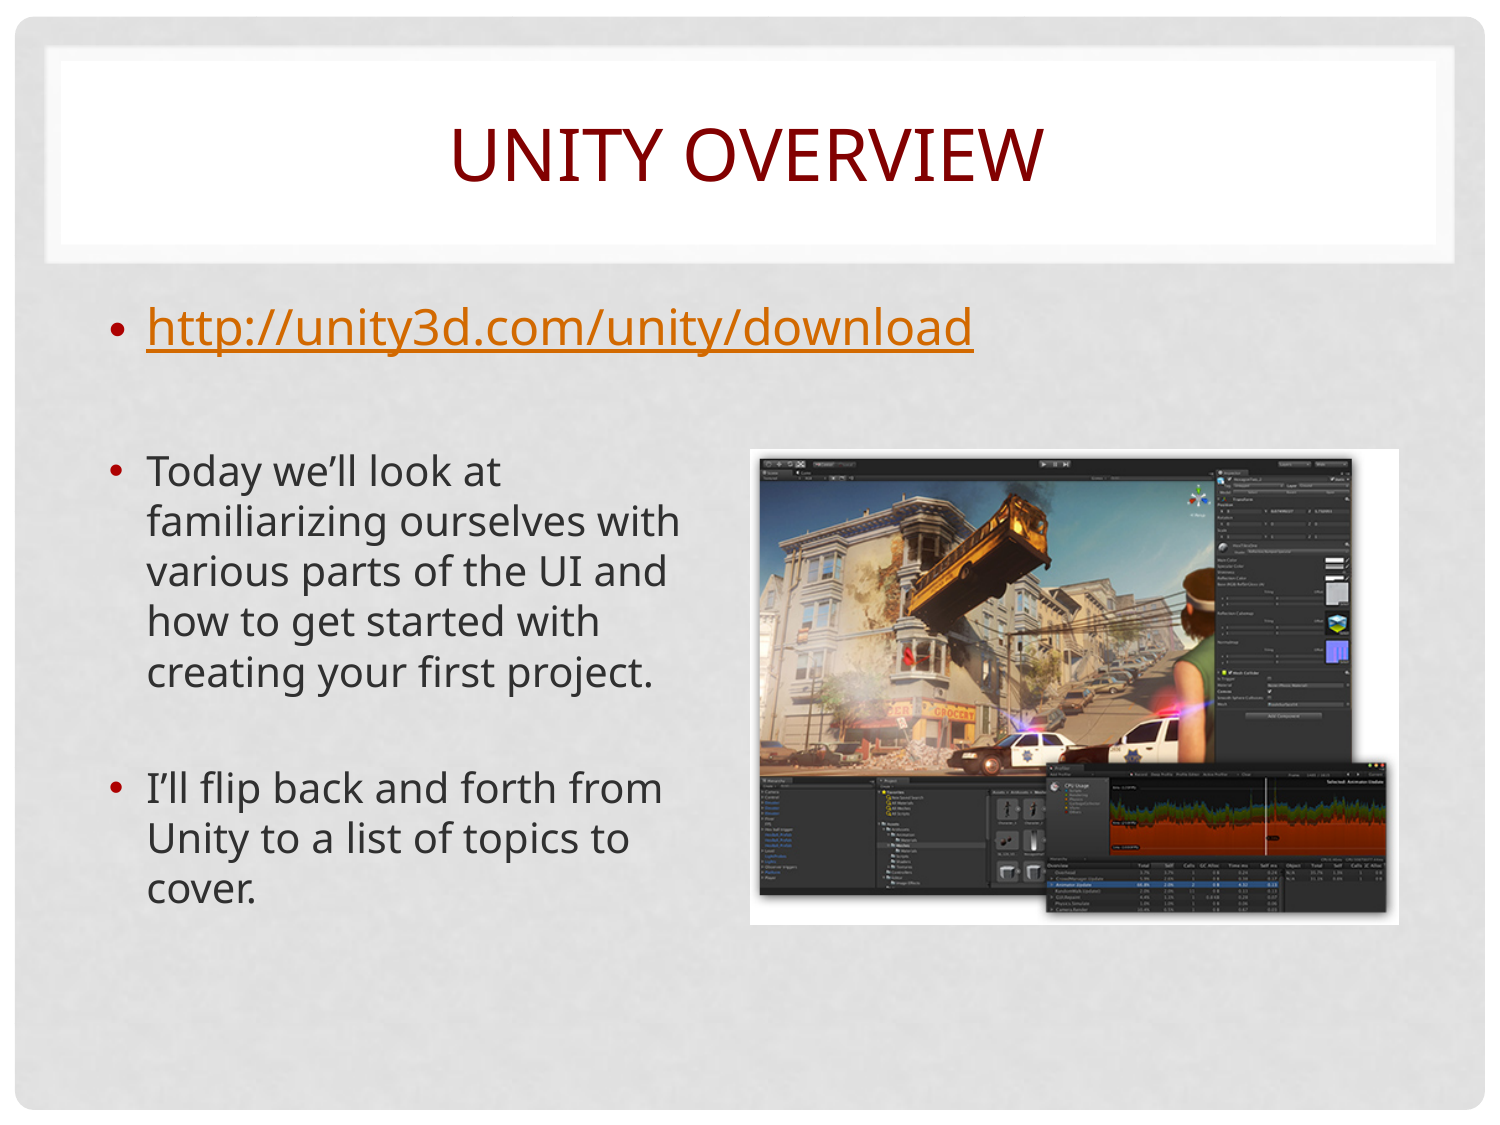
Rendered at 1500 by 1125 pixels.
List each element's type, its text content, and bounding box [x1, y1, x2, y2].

title Unity overview [69, 66, 1425, 238]
list http://unity3d.com/unity/download [75, 287, 1475, 1075]
text_box Today we’ll look at familiarizing ourselves with various parts of the UI and how to get started with creating your first project. I’ll flip back and forth from Unity to a list of topics to cover. [74, 437, 738, 938]
picture [749, 449, 1399, 926]
